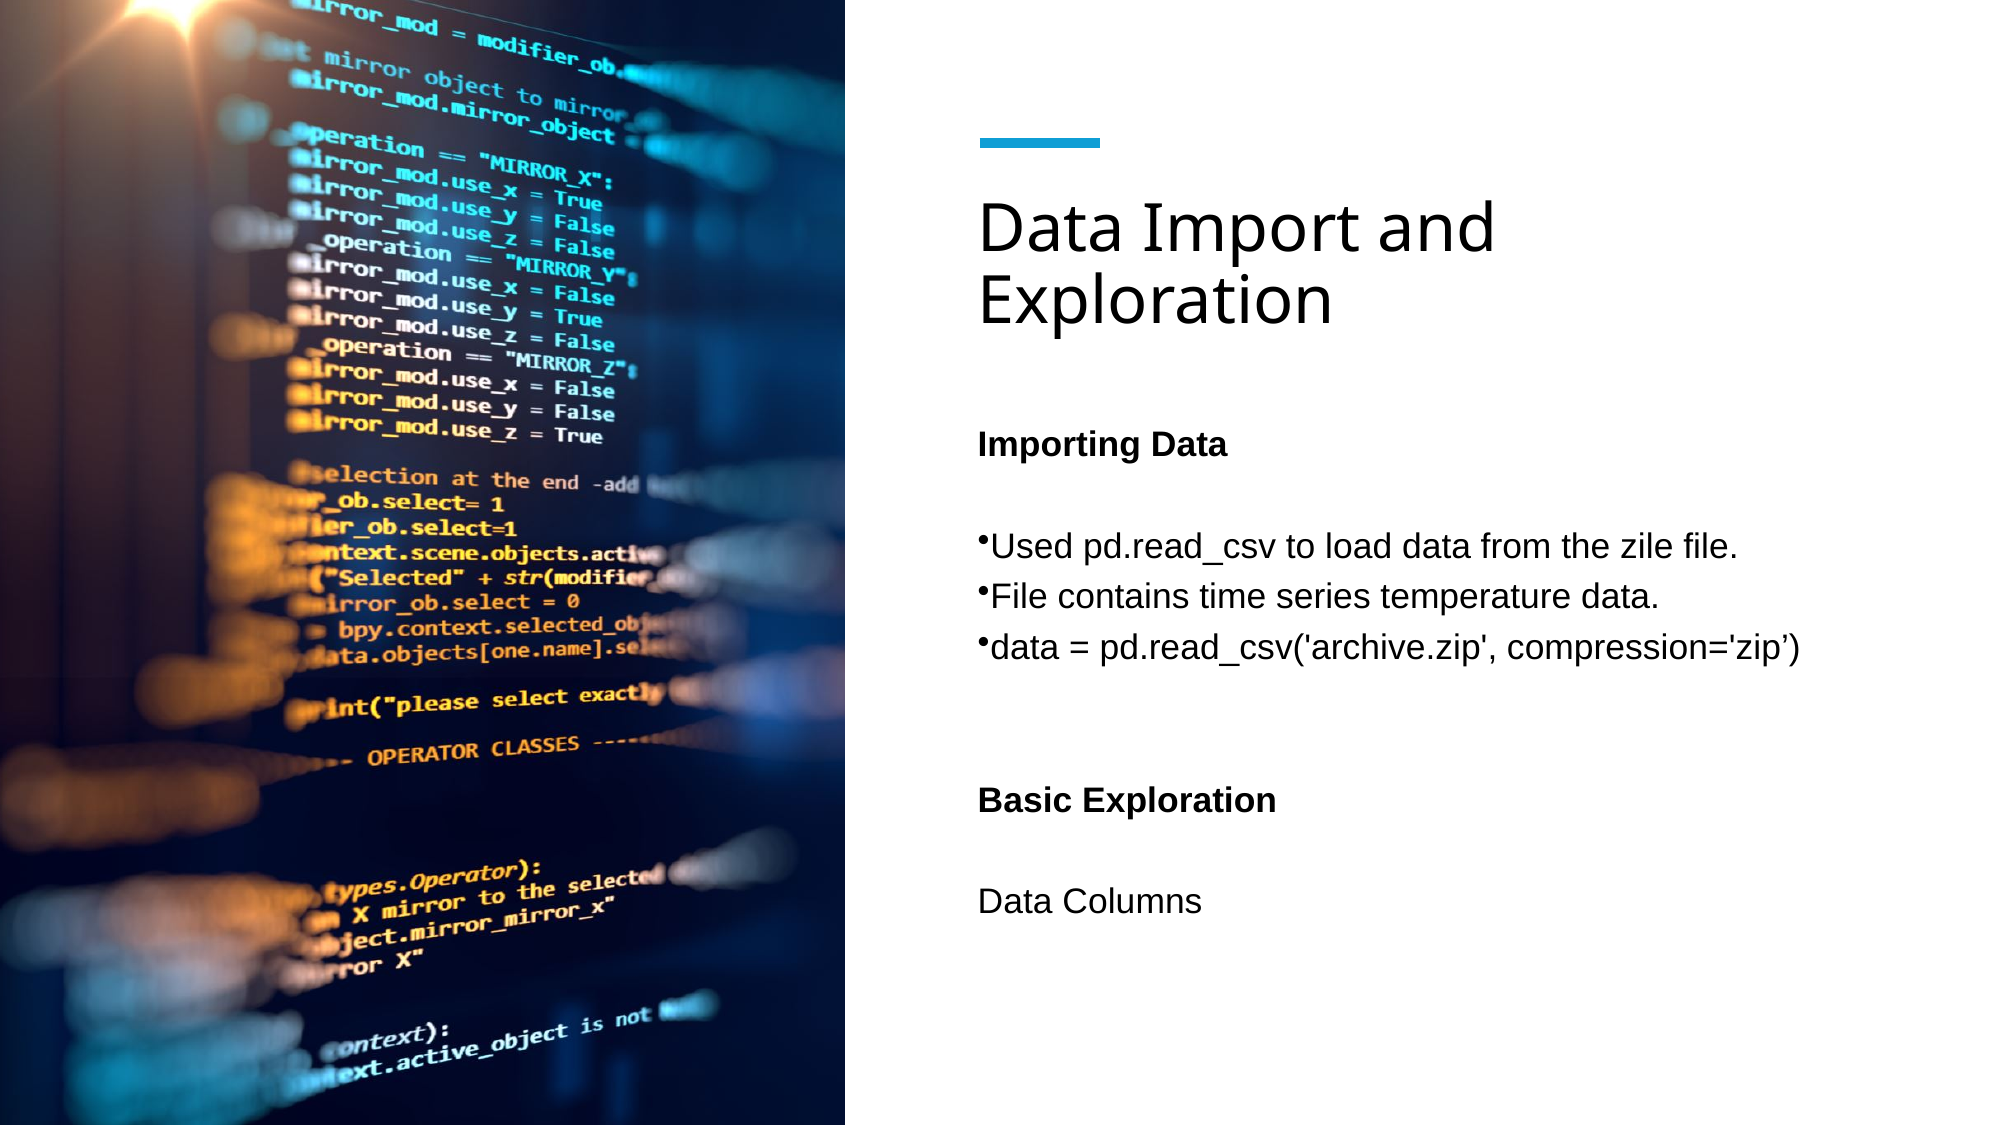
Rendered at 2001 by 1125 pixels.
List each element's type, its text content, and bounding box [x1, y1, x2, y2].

list Importing Data Used pd.read_csv to load data from the zile file. File contains time series temperature data. data = pd.read_csv('archive.zip', compression='zip’) Basic Exploration Data Columns [962, 418, 1856, 1008]
title Data Import and Exploration [962, 186, 1856, 417]
picture [0, 0, 846, 1125]
picture [627, 69, 643, 78]
